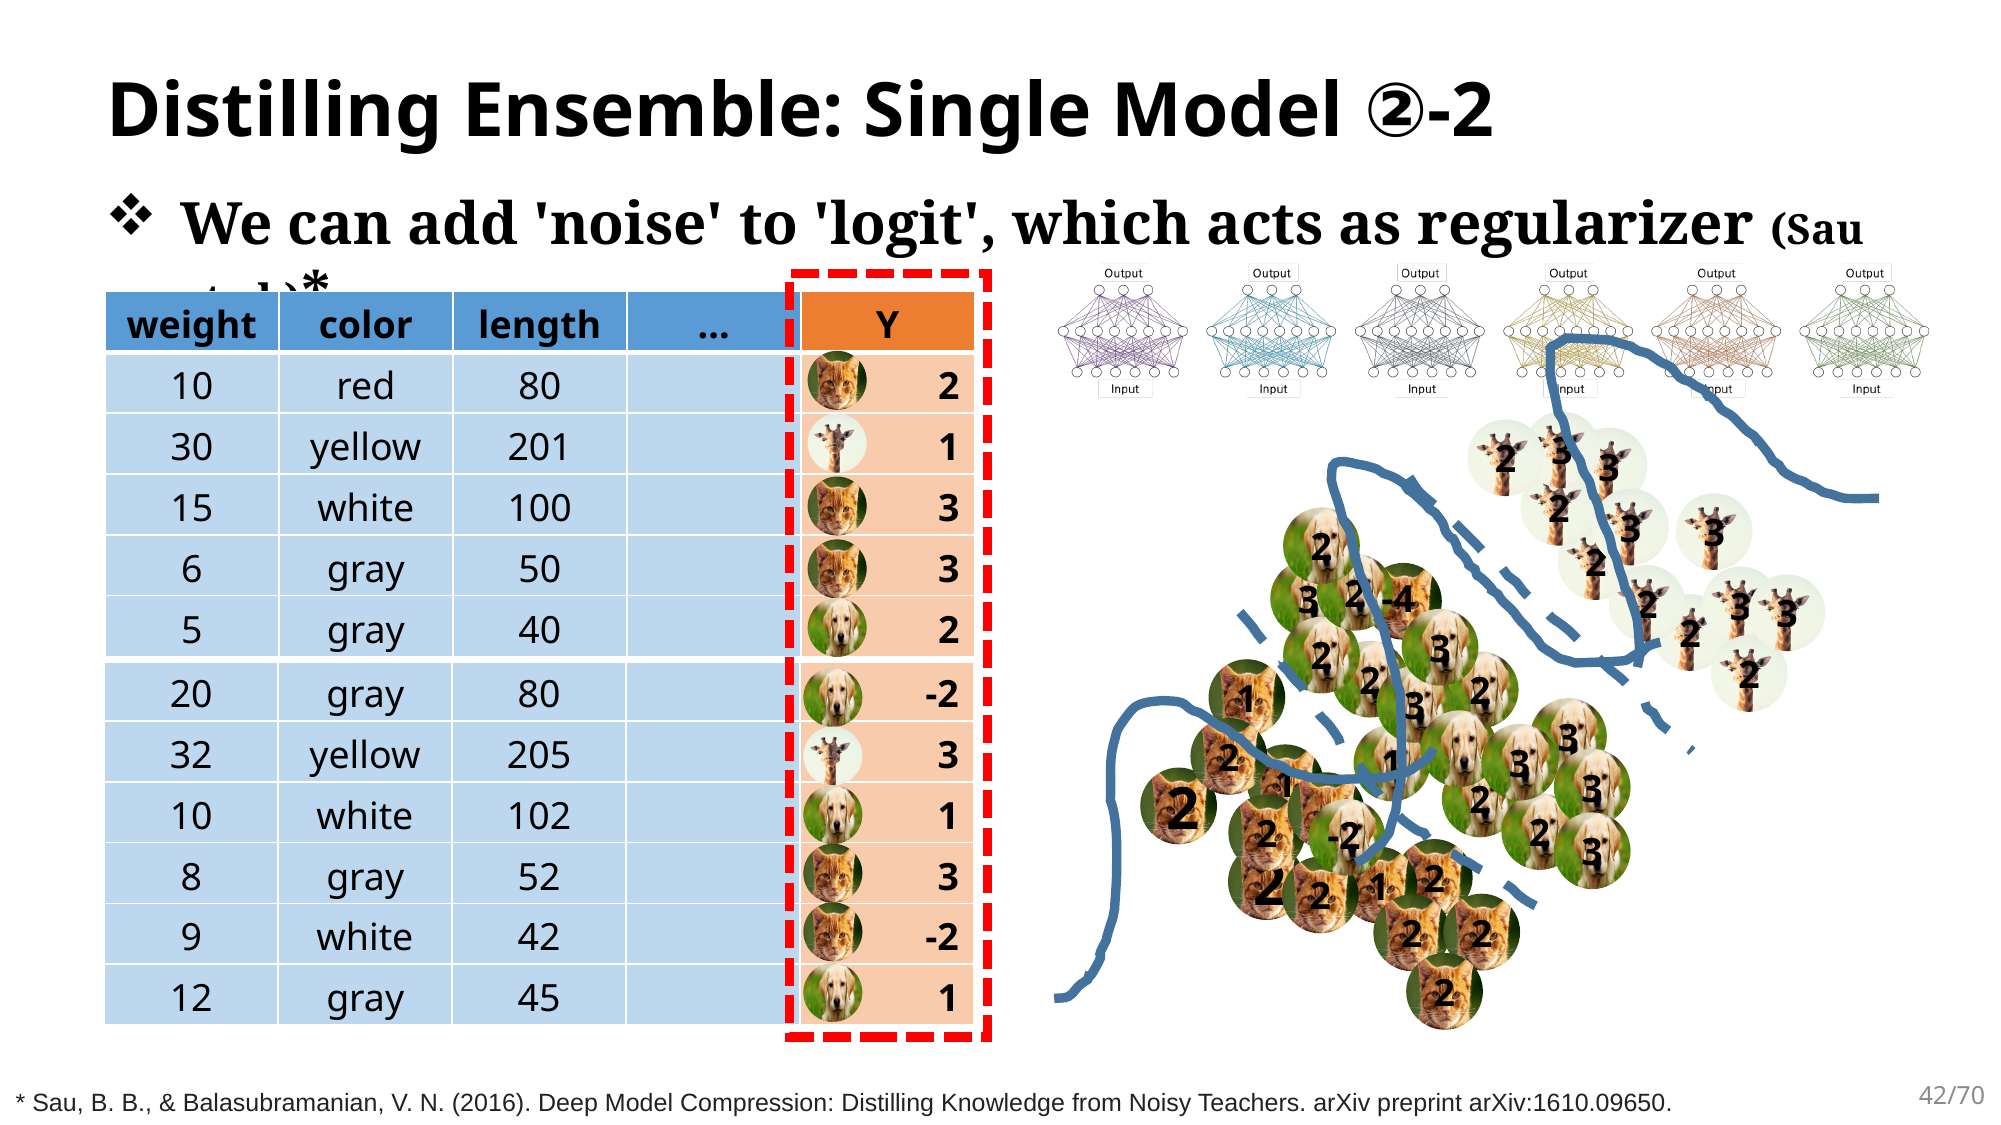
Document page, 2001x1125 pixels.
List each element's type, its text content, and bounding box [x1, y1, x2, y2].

picture [1058, 262, 1929, 402]
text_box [1054, 337, 1880, 999]
text_box * Sau, B. B., & Balasubramanian, V. N. (2016). Deep Model Compression: Distilling Knowledge from Noisy Teachers. arXiv preprint arXiv:1610.09650. [0, 1079, 1550, 1125]
slide_number 42/70 [1550, 1066, 2000, 1125]
text_box 2 [1405, 999, 1484, 1031]
title Distilling Ensemble: Single Model ②-2 [91, 64, 1850, 161]
text_box [789, 272, 989, 1038]
text_box We can add 'noise' to 'logit', which acts as regularizer (Sau et al.)* [91, 178, 1923, 334]
